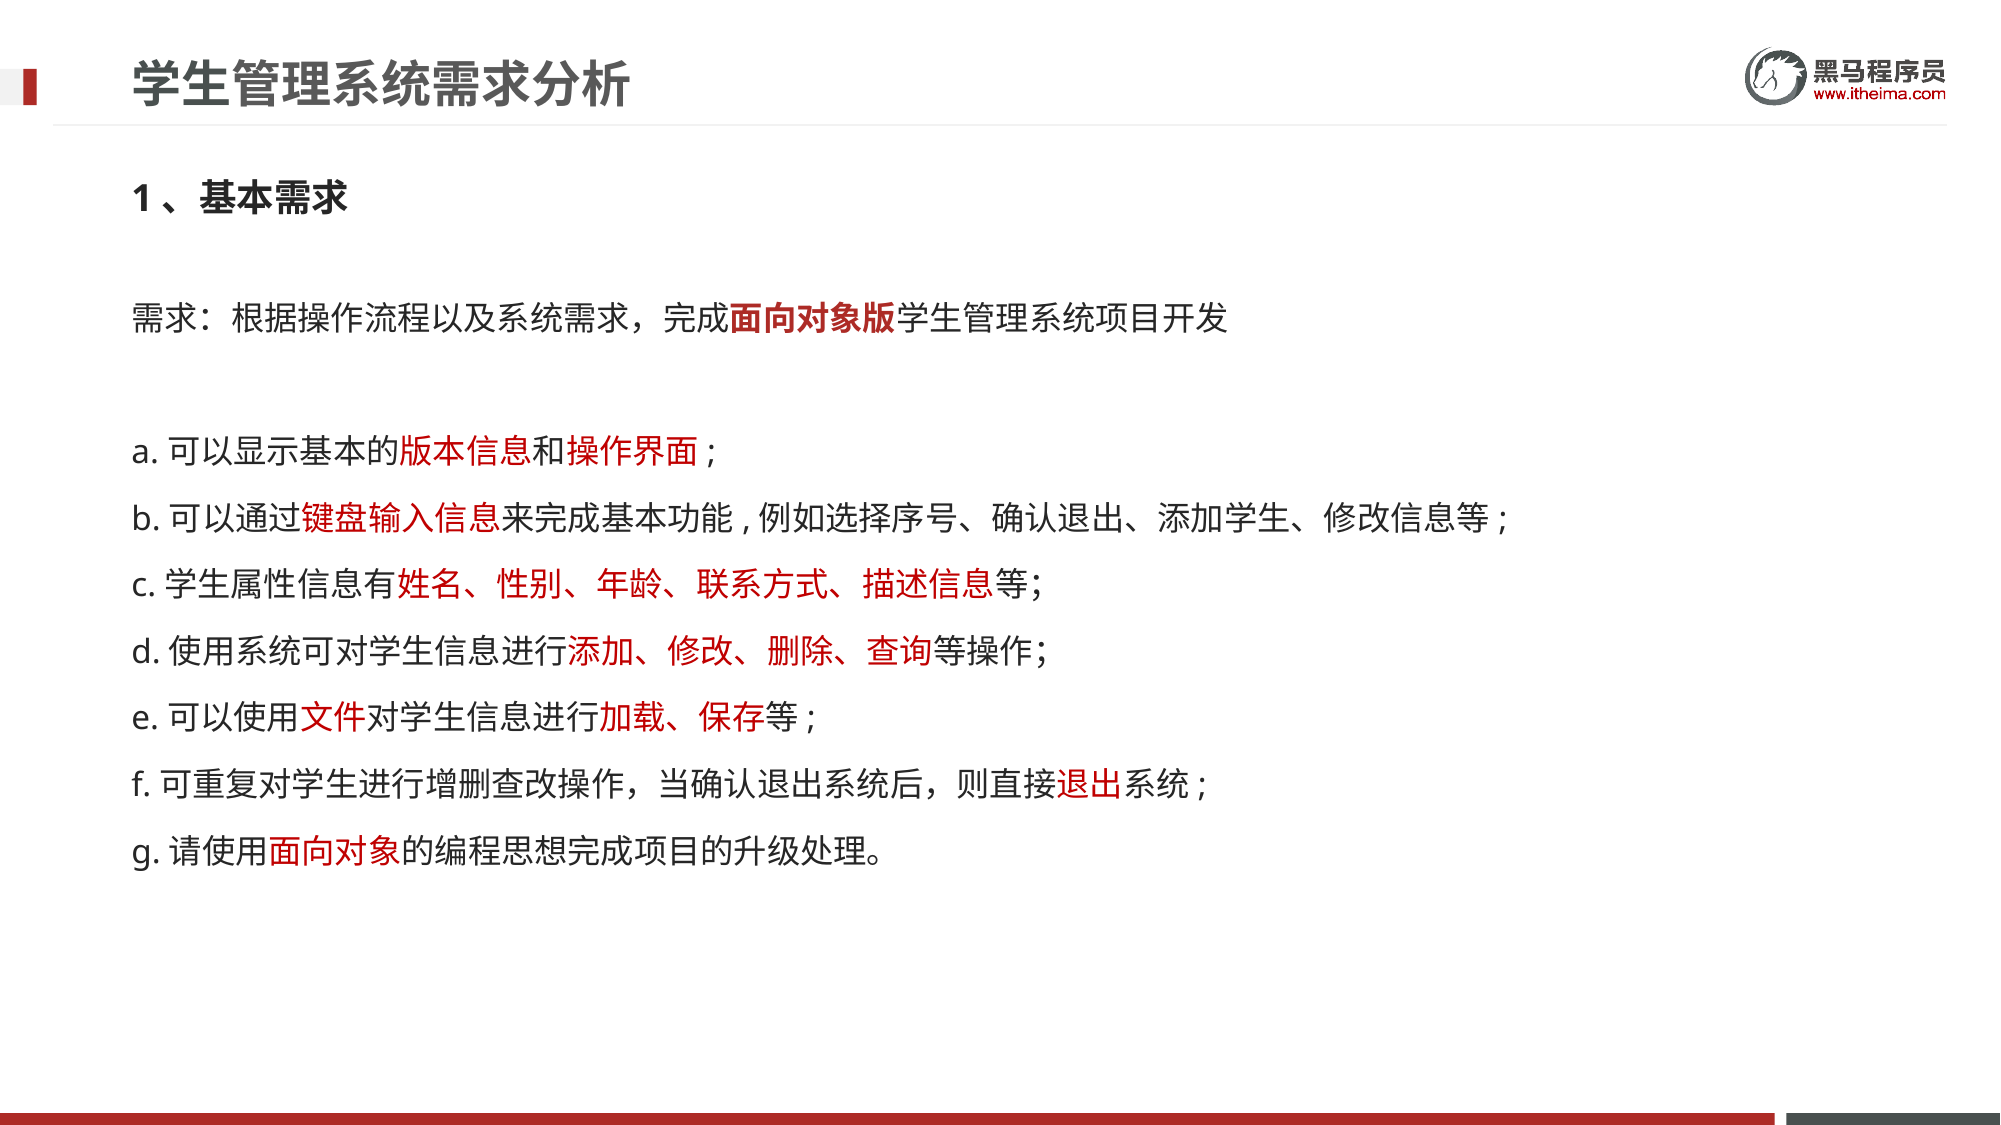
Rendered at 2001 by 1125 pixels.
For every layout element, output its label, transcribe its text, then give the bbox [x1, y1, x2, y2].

list 需求：根据操作流程以及系统需求，完成面向对象版学生管理系统项目开发 a.可以显示基本的版本信息和操作界面; b.可以通过键盘输入信息来完成基本功能,例如选择序号、确认退出、添加学生、修改信息等; c.学生属性信息有姓名、性别、年龄、联系方式、描述信息等； d.使用系统可对学生信息进行添加、修改、删除、查询等操作； e.可以使用文件对学生信息进行加载、保存等; f.可重复对学生进行增删查改操作，当确认退出系统后，则直接退出系统; g.请使用面向对象的编程思想完成项目的升级处理。 [116, 270, 1880, 963]
title 学生管理系统需求分析 [116, 40, 1556, 125]
list 1、基本需求 [116, 154, 1880, 239]
picture [1744, 46, 1946, 106]
